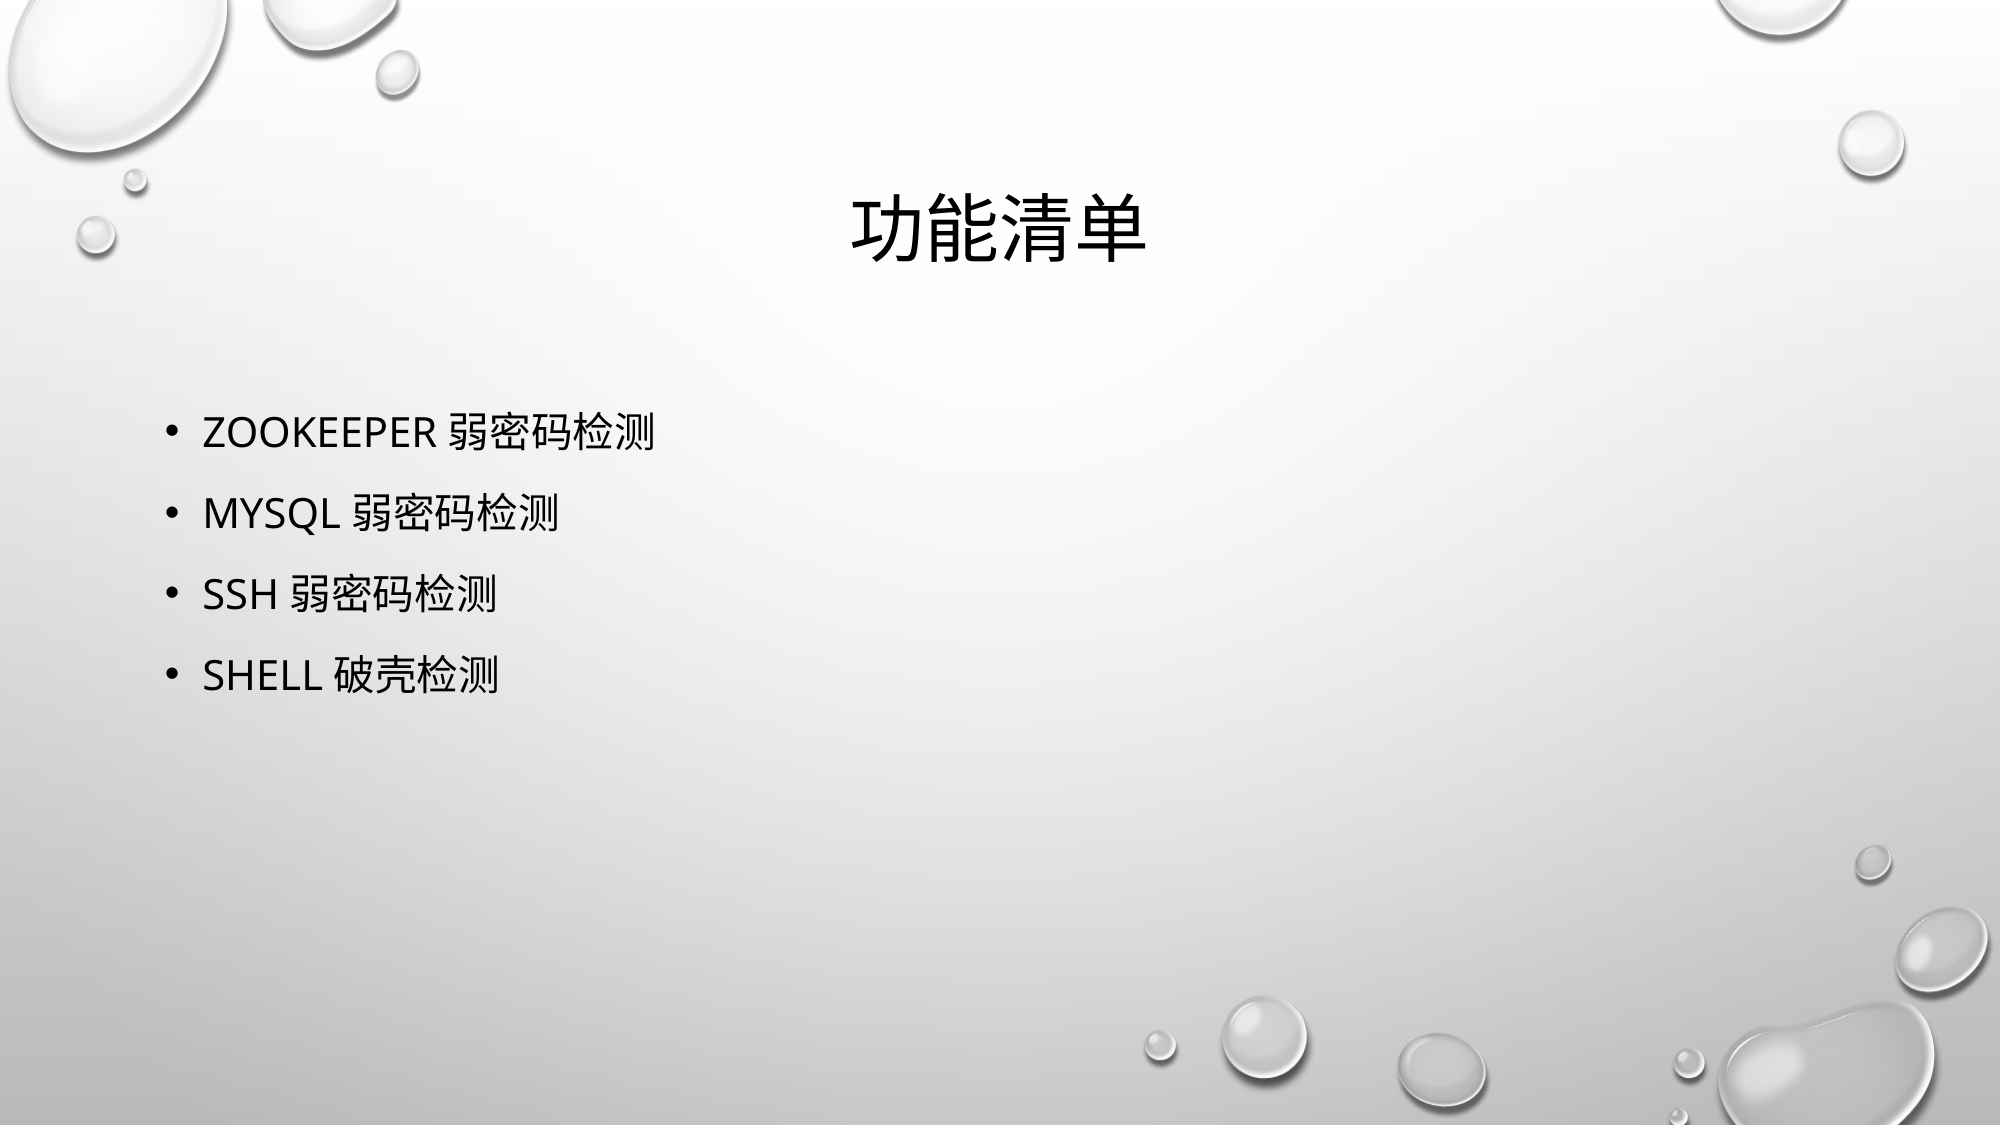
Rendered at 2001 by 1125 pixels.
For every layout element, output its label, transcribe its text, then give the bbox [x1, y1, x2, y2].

picture [0, 0, 2000, 1125]
title 功能清单 [149, 101, 1851, 364]
list Zookeeper弱密码检测 Mysql弱密码检测 Ssh弱密码检测 Shell破壳检测 [149, 388, 1850, 950]
